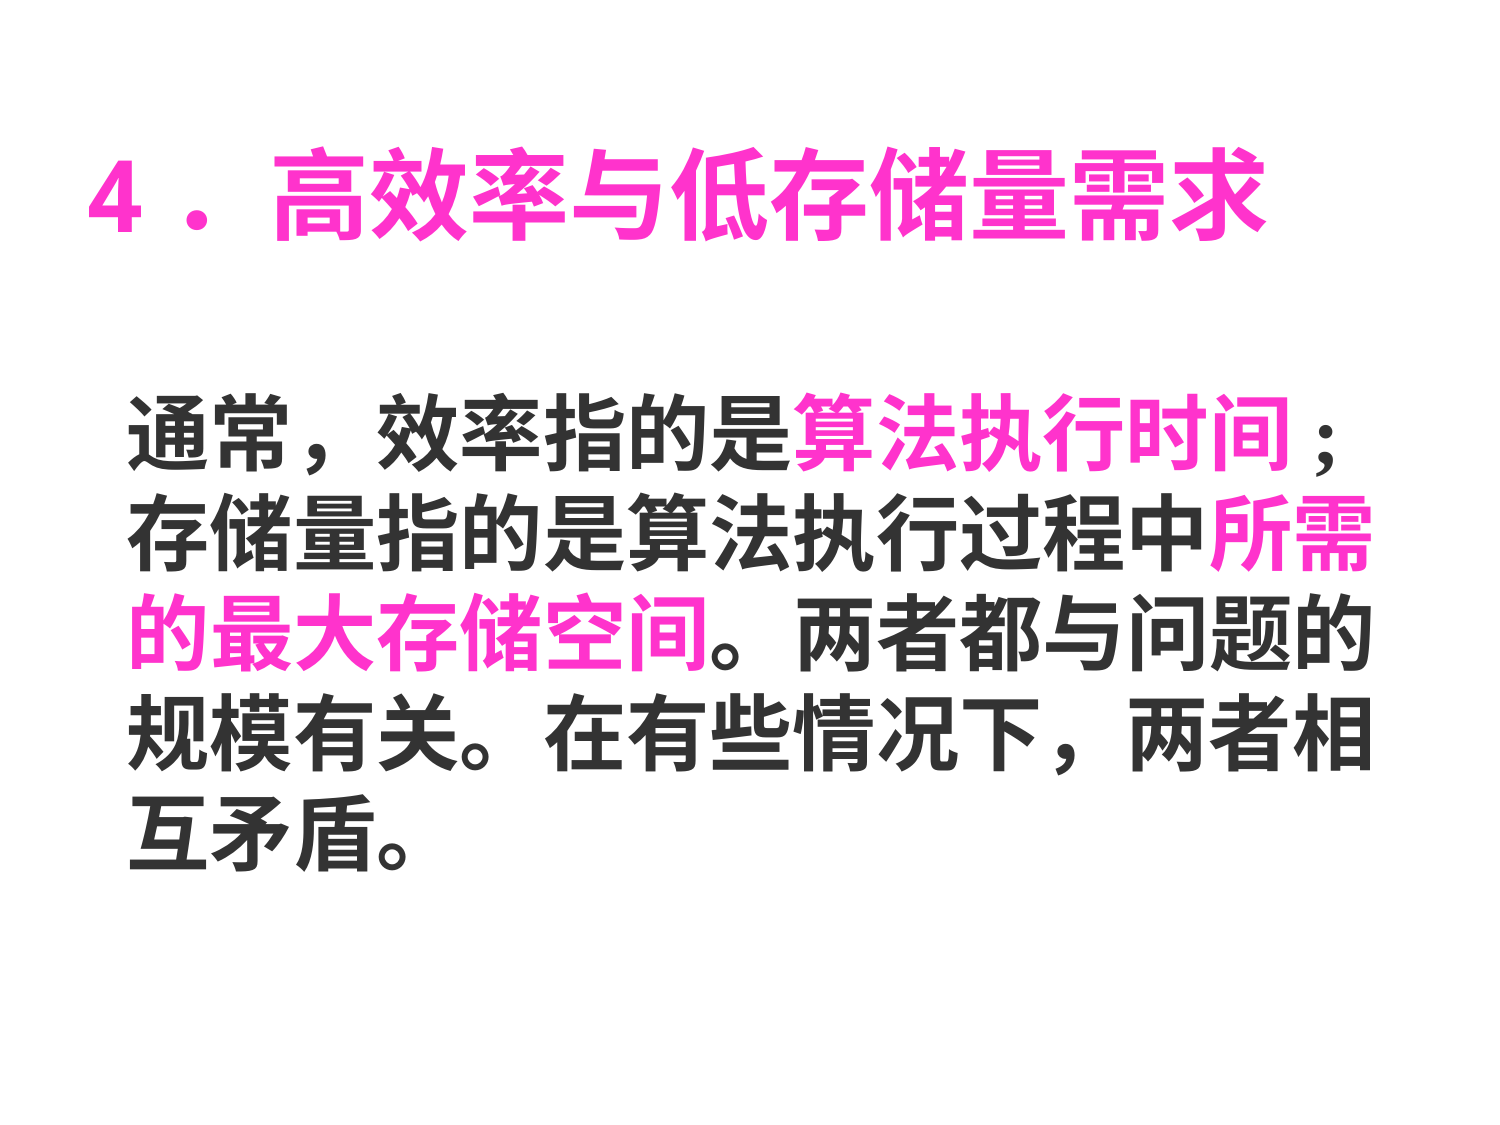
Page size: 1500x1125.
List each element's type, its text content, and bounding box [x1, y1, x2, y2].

text_box 4．高效率与低存储量需求 [70, 125, 1285, 260]
text_box 通常，效率指的是算法执行时间;存储量指的是算法执行过程中所需的最大存储空间。两者都与问题的规模有关。在有些情况下，两者相互矛盾。 [112, 373, 1400, 889]
